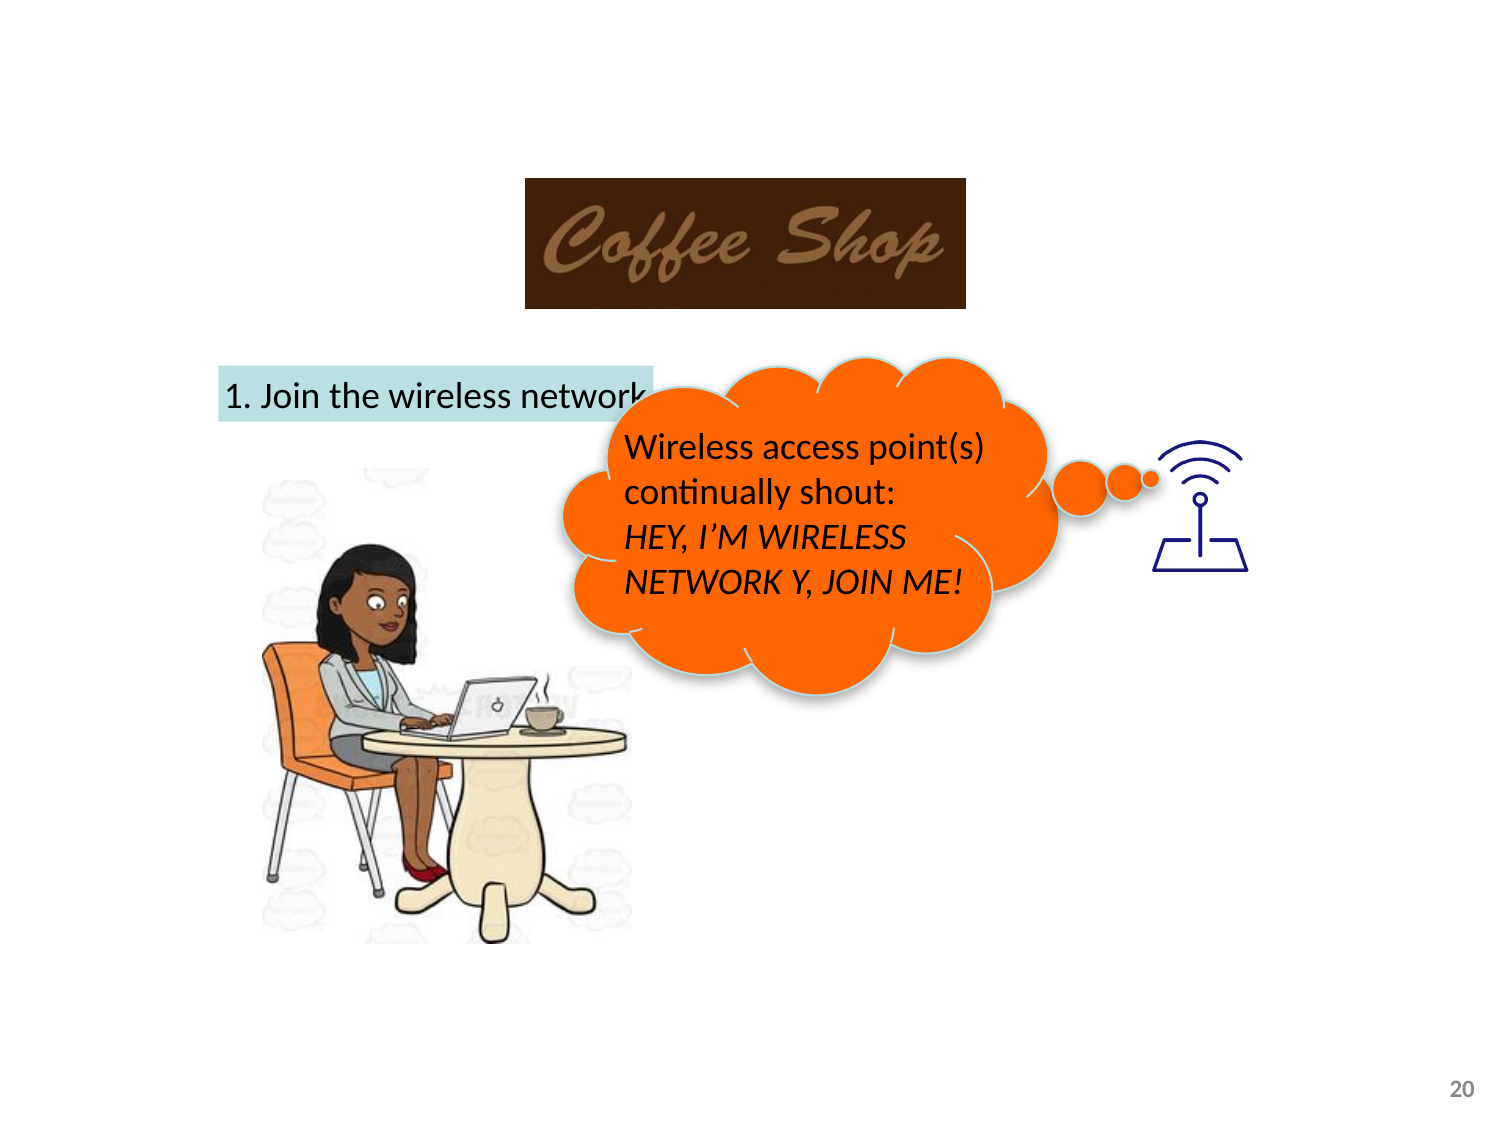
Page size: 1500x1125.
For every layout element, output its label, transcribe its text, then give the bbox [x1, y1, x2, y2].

text_box 1. Join the wireless network [218, 365, 556, 422]
picture [524, 177, 966, 310]
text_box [561, 357, 1161, 696]
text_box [262, 449, 647, 944]
picture [1161, 440, 1266, 572]
